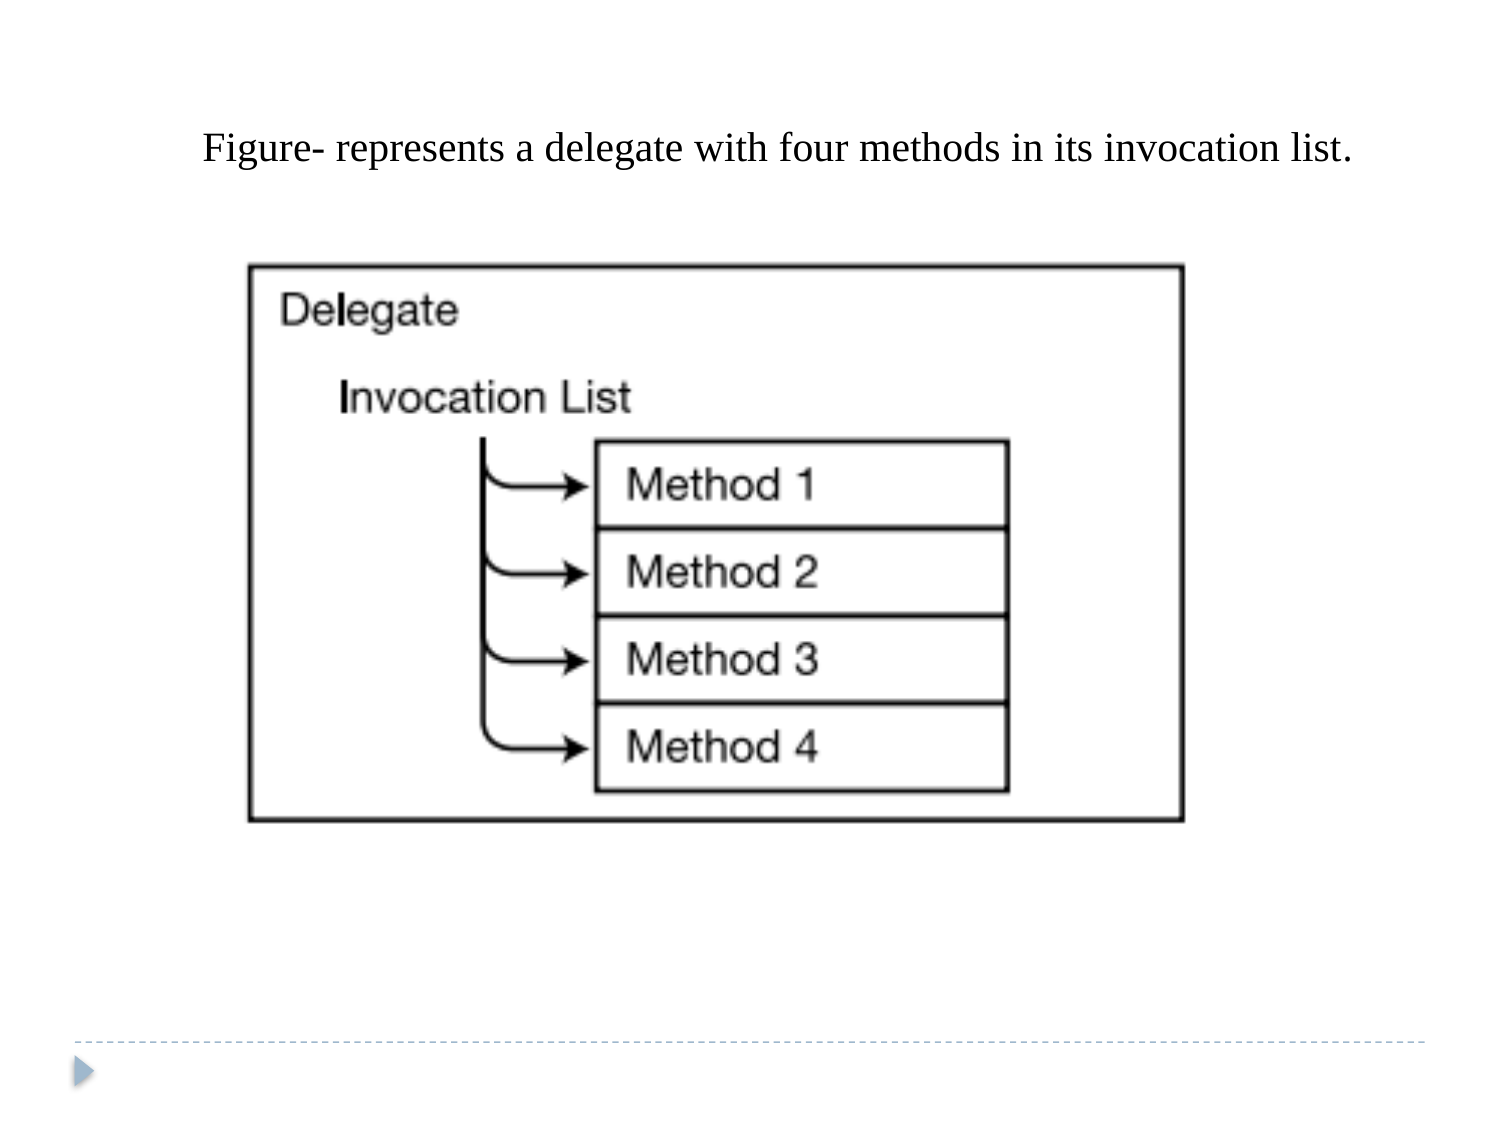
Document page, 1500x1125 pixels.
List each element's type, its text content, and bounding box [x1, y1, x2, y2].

picture [212, 212, 1226, 864]
text_box Figure- represents a delegate with four methods in its invocation list. [187, 112, 1388, 178]
